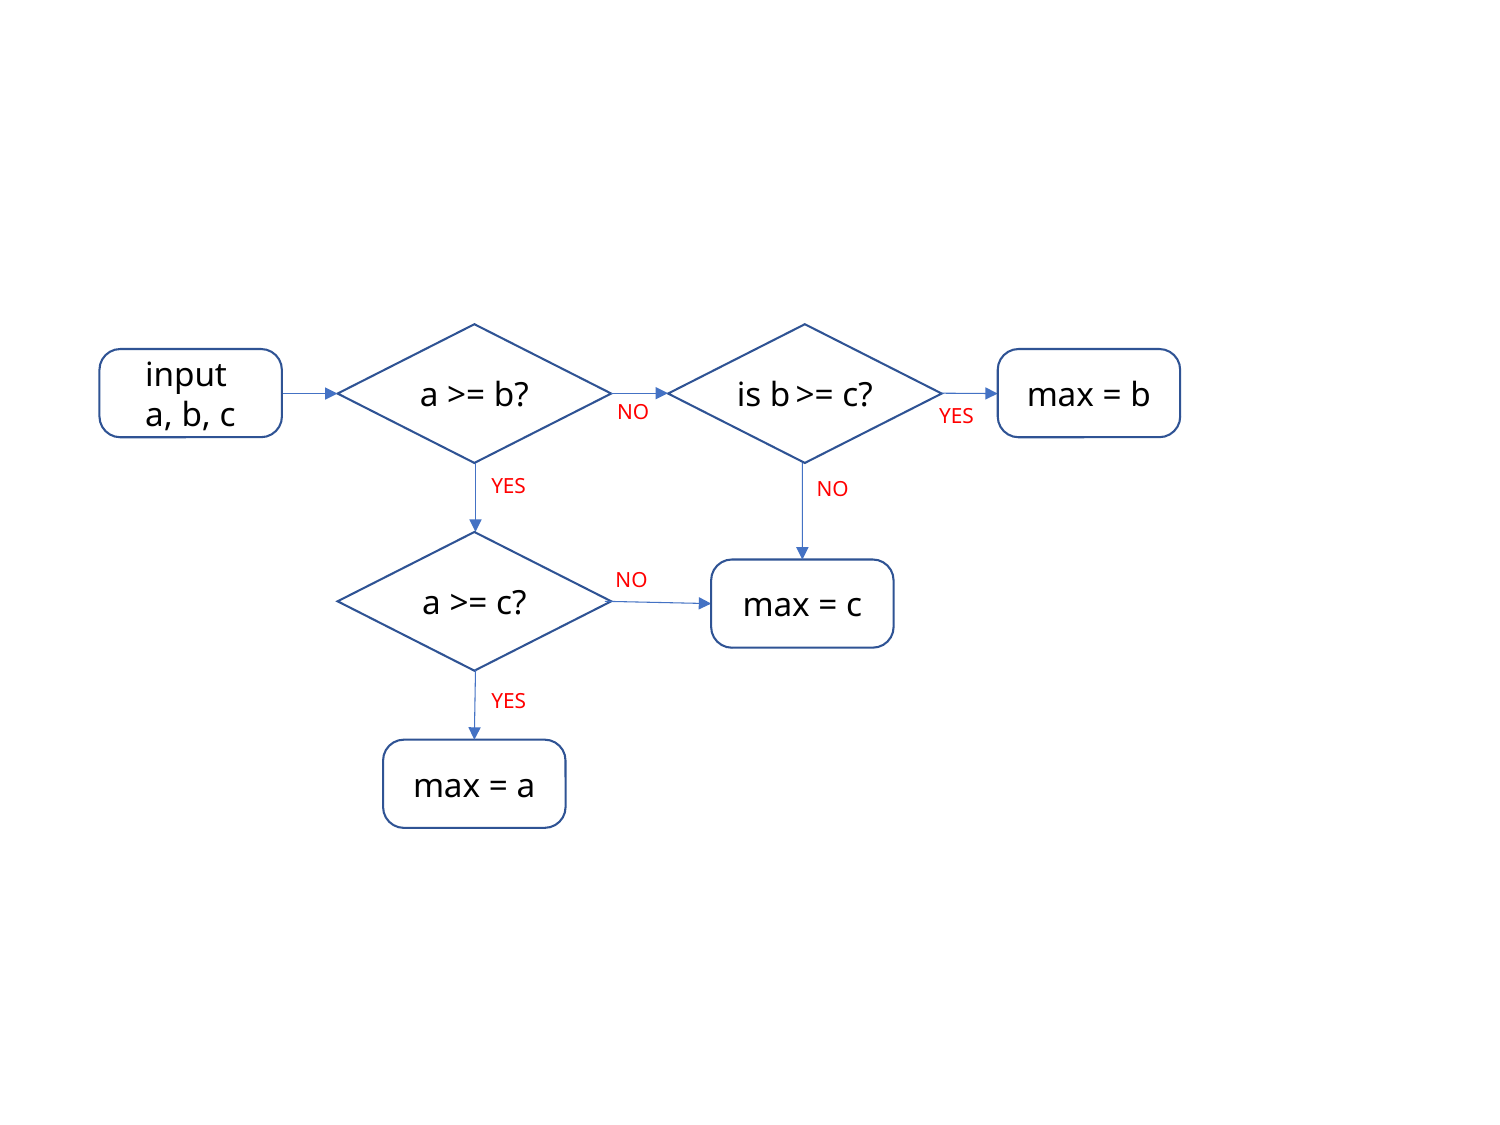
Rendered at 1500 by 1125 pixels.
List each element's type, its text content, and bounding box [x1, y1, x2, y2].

text_box is b >= c? [668, 324, 941, 463]
text_box max = a [383, 739, 566, 828]
text_box max = c [711, 559, 894, 648]
text_box max = b [997, 349, 1181, 438]
text_box NO [612, 394, 654, 428]
text_box a >= b? [338, 324, 611, 463]
text_box YES [934, 398, 979, 433]
text_box YES [487, 683, 531, 717]
text_box YES [486, 468, 531, 502]
text_box a >= c? [337, 531, 609, 671]
text_box input a, b, c [99, 349, 282, 438]
text_box NO [812, 471, 853, 505]
text_box NO [611, 562, 652, 596]
